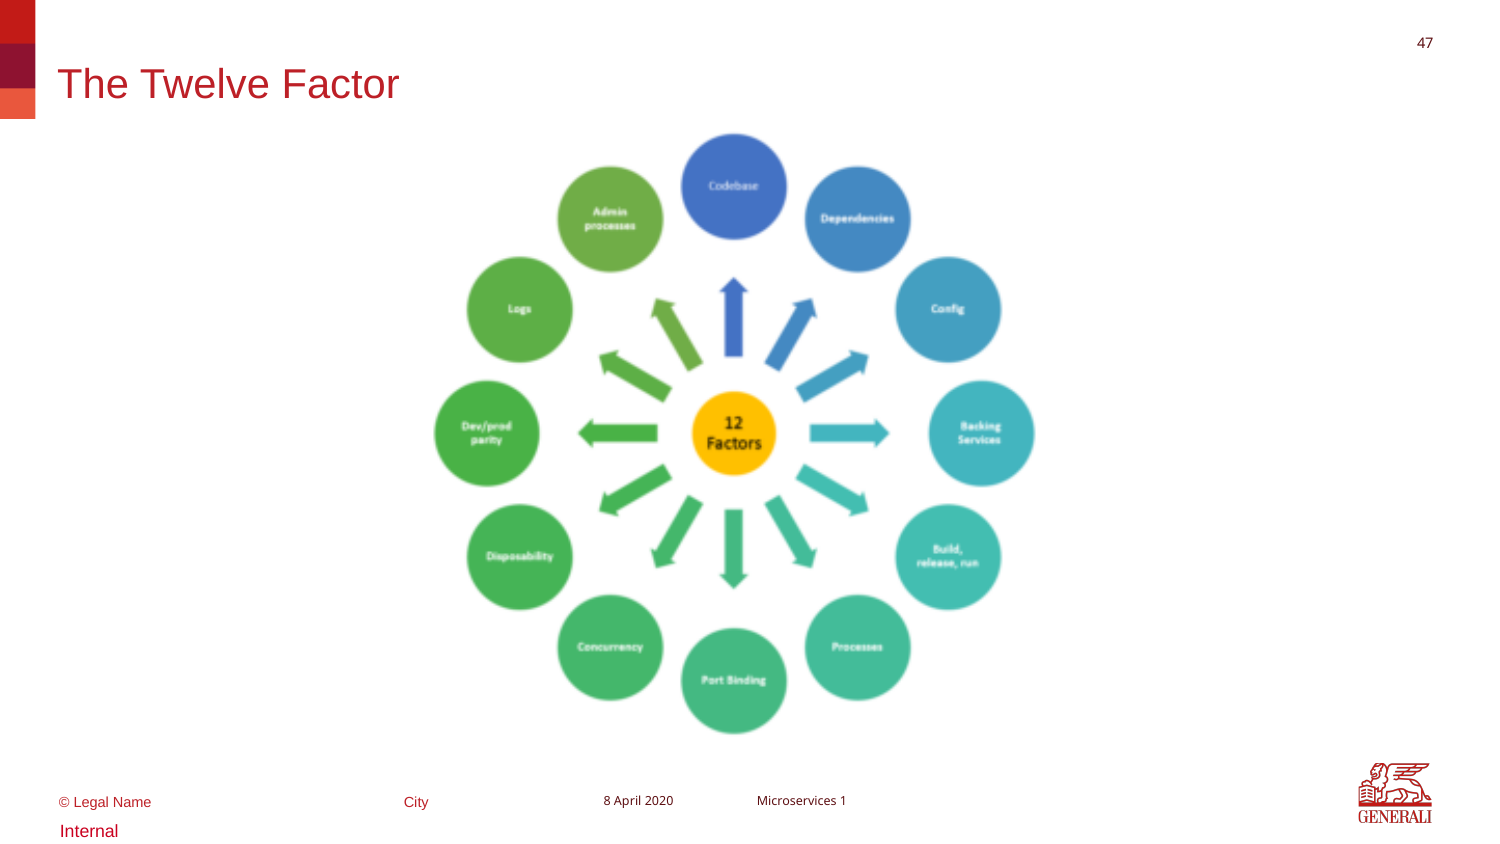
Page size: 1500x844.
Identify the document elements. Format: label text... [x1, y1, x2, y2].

slide_number 46 [1400, 33, 1434, 56]
picture [429, 120, 1040, 744]
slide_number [603, 794, 735, 809]
title The Twelve Factor [56, 57, 1433, 134]
footer Microservices 1 [756, 794, 1232, 809]
